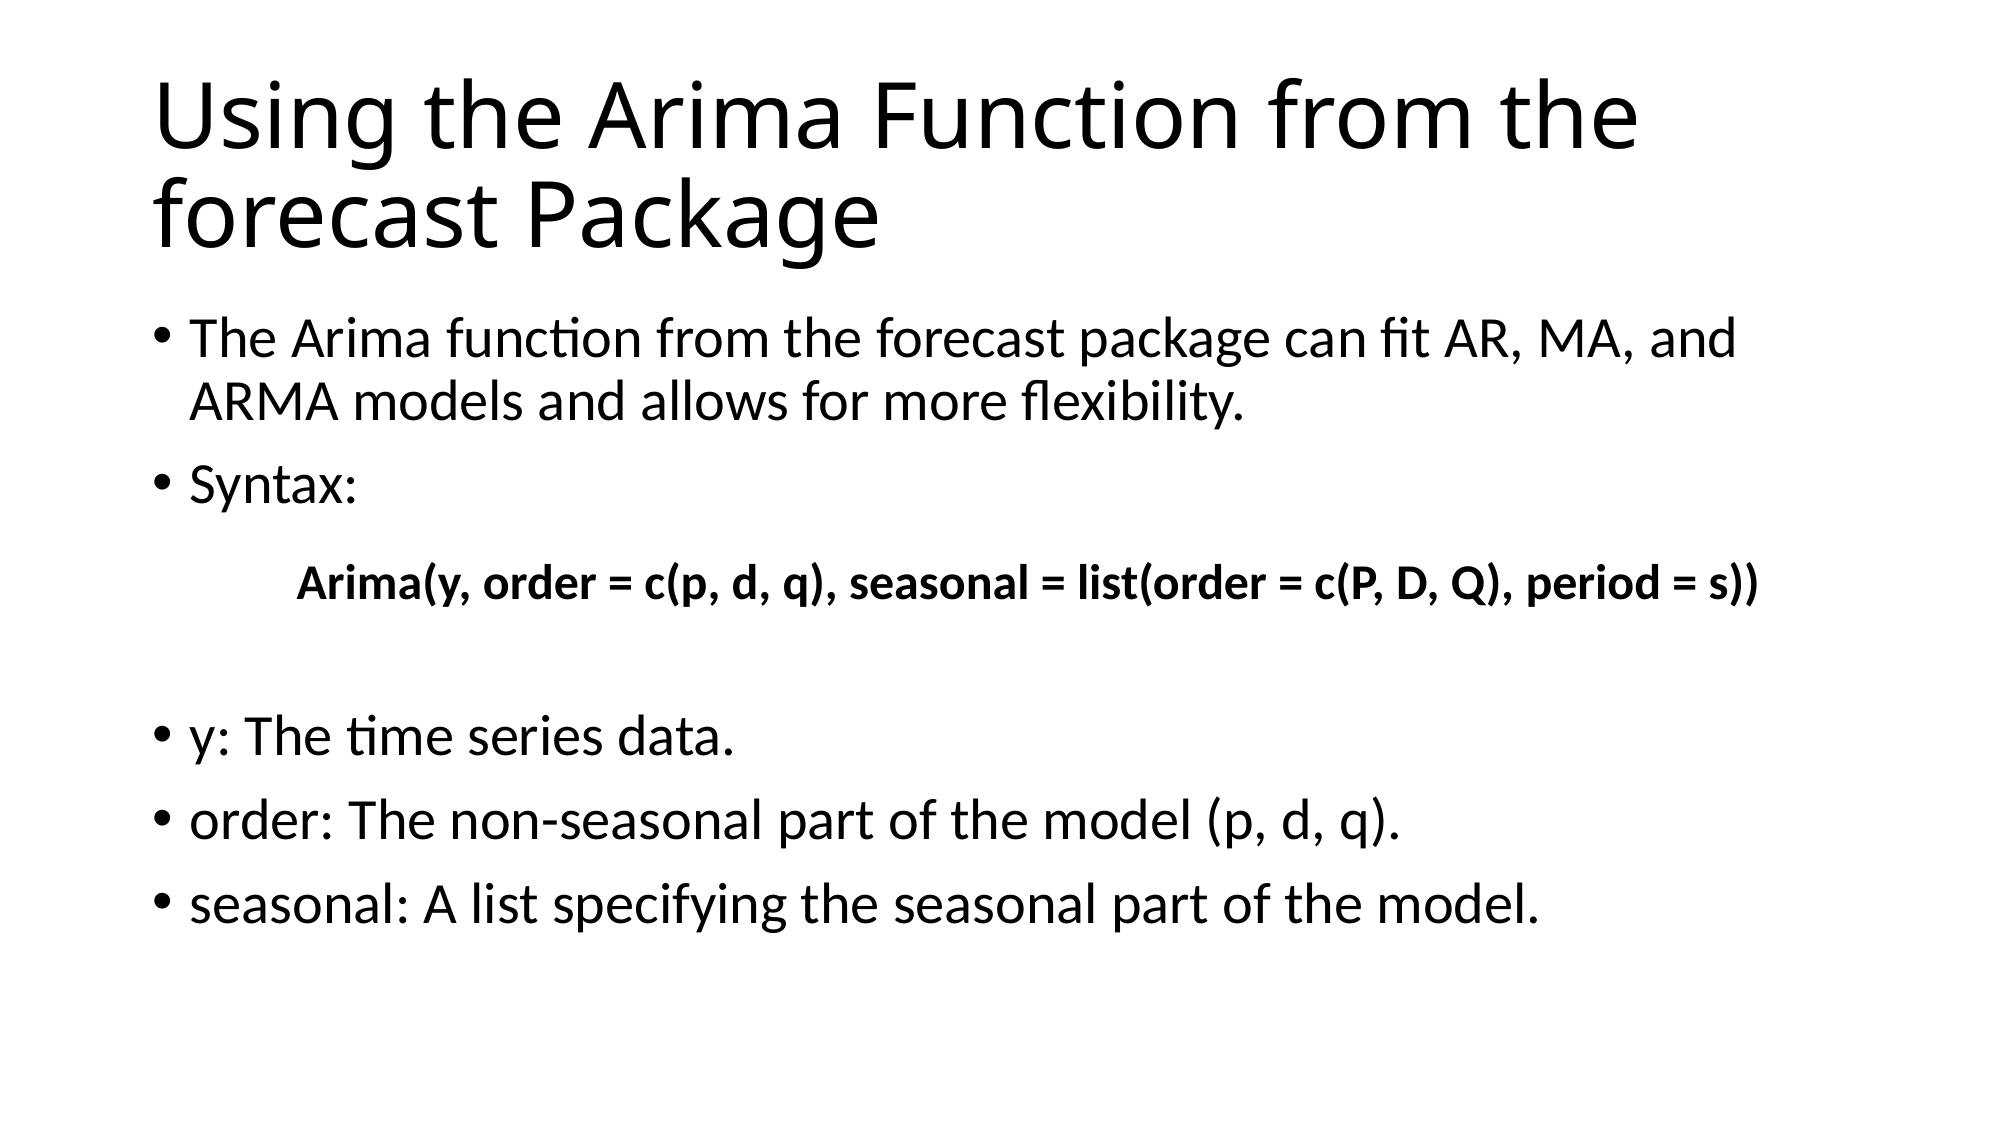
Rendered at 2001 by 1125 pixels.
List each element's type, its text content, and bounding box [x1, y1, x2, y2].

list The Arima function from the forecast package can fit AR, MA, and ARMA models and allows for more flexibility. Syntax: y: The time series data. order: The non-seasonal part of the model (p, d, q). seasonal: A list specifying the seasonal part of the model. [137, 299, 1863, 1014]
text_box Arima(y, order = c(p, d, q), seasonal = list(order = c(P, D, Q), period = s)) [281, 541, 1863, 617]
title Using the Arima Function from the forecast Package [137, 59, 1863, 278]
